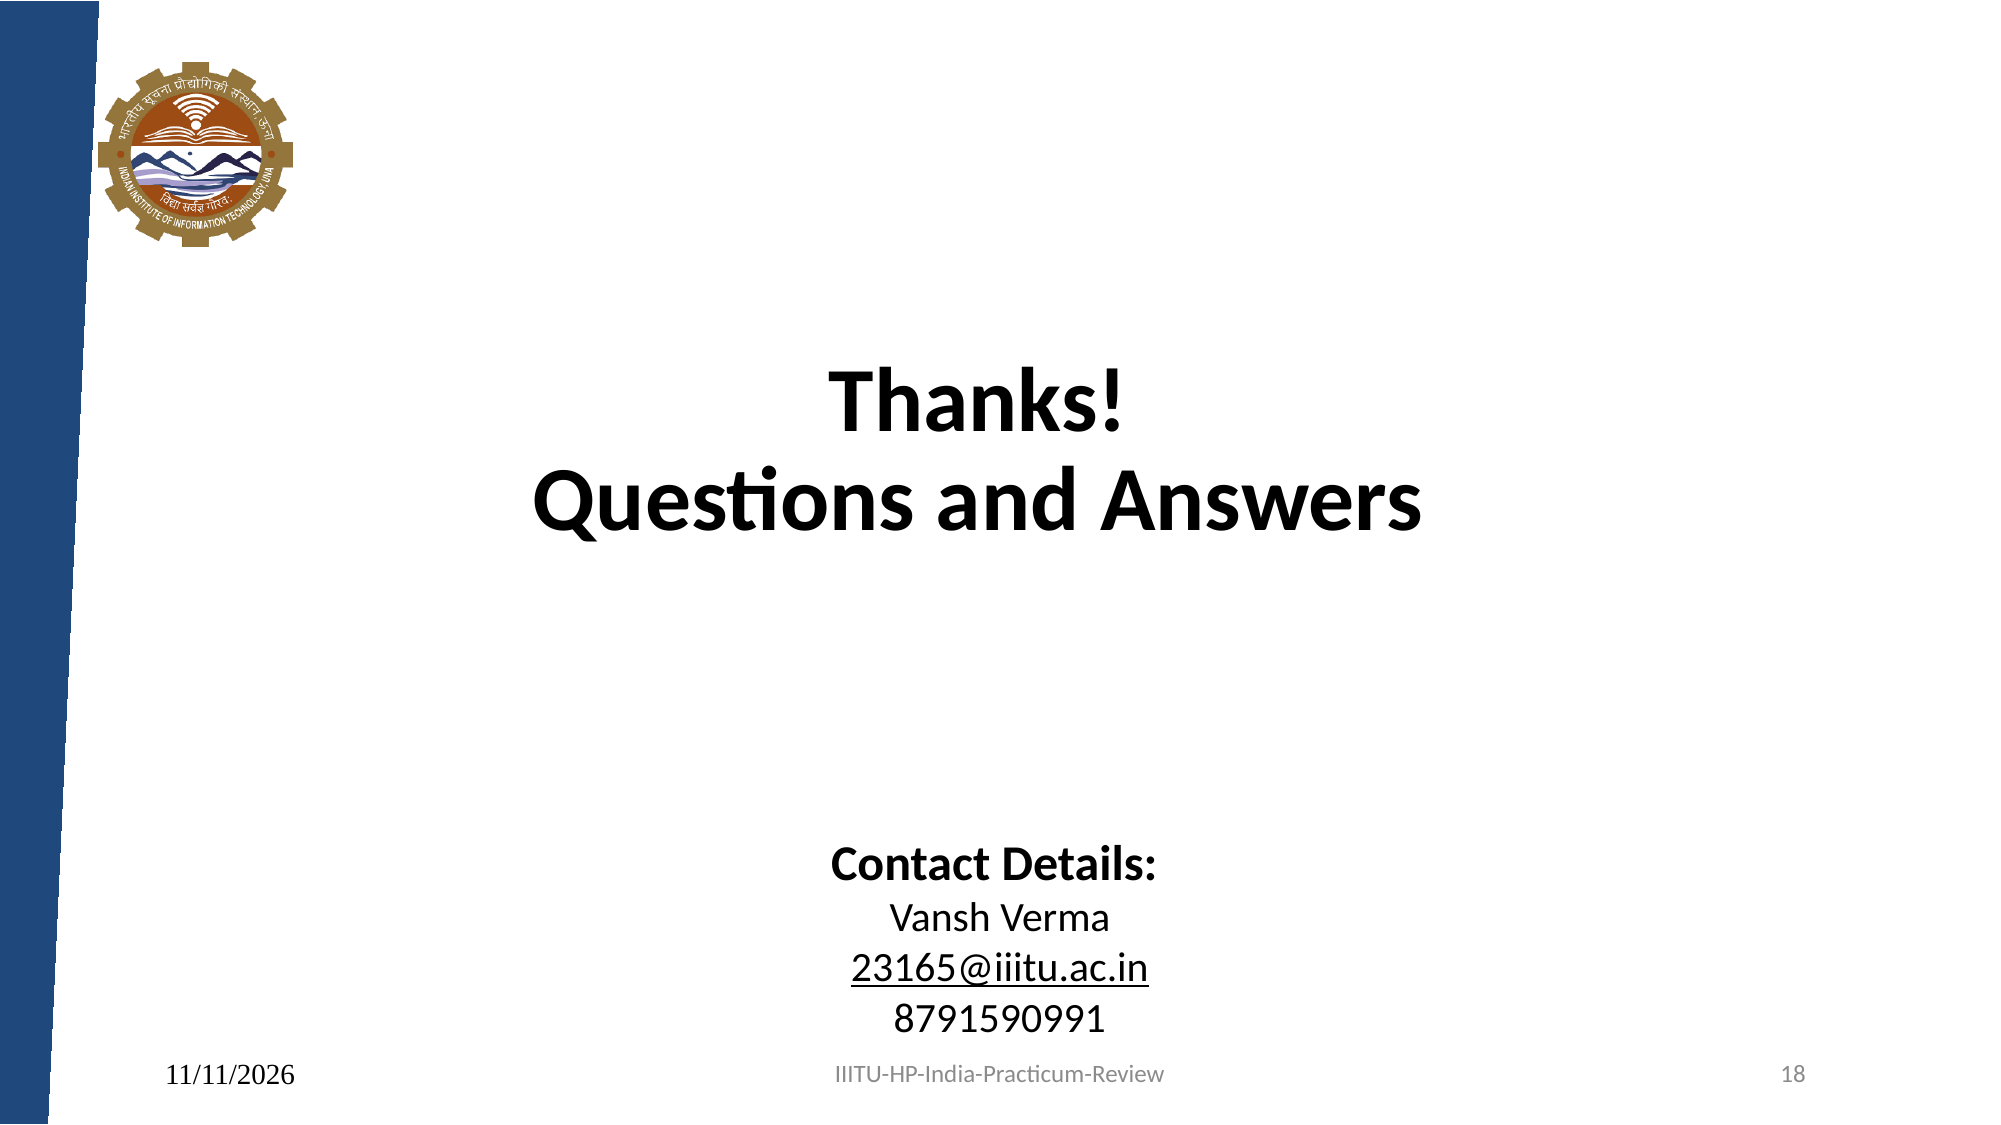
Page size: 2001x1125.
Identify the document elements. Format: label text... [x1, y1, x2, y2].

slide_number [150, 1042, 588, 1103]
picture [98, 62, 293, 247]
slide_number 18 [1412, 1042, 1821, 1103]
title Thanks! Questions and Answers [446, 340, 1511, 563]
footer IIITU-HP-India-Practicum-Review [662, 1042, 1338, 1103]
text_box Contact Details: Vansh Verma 23165@iiitu.ac.in 8791590991 [506, 830, 1494, 1041]
